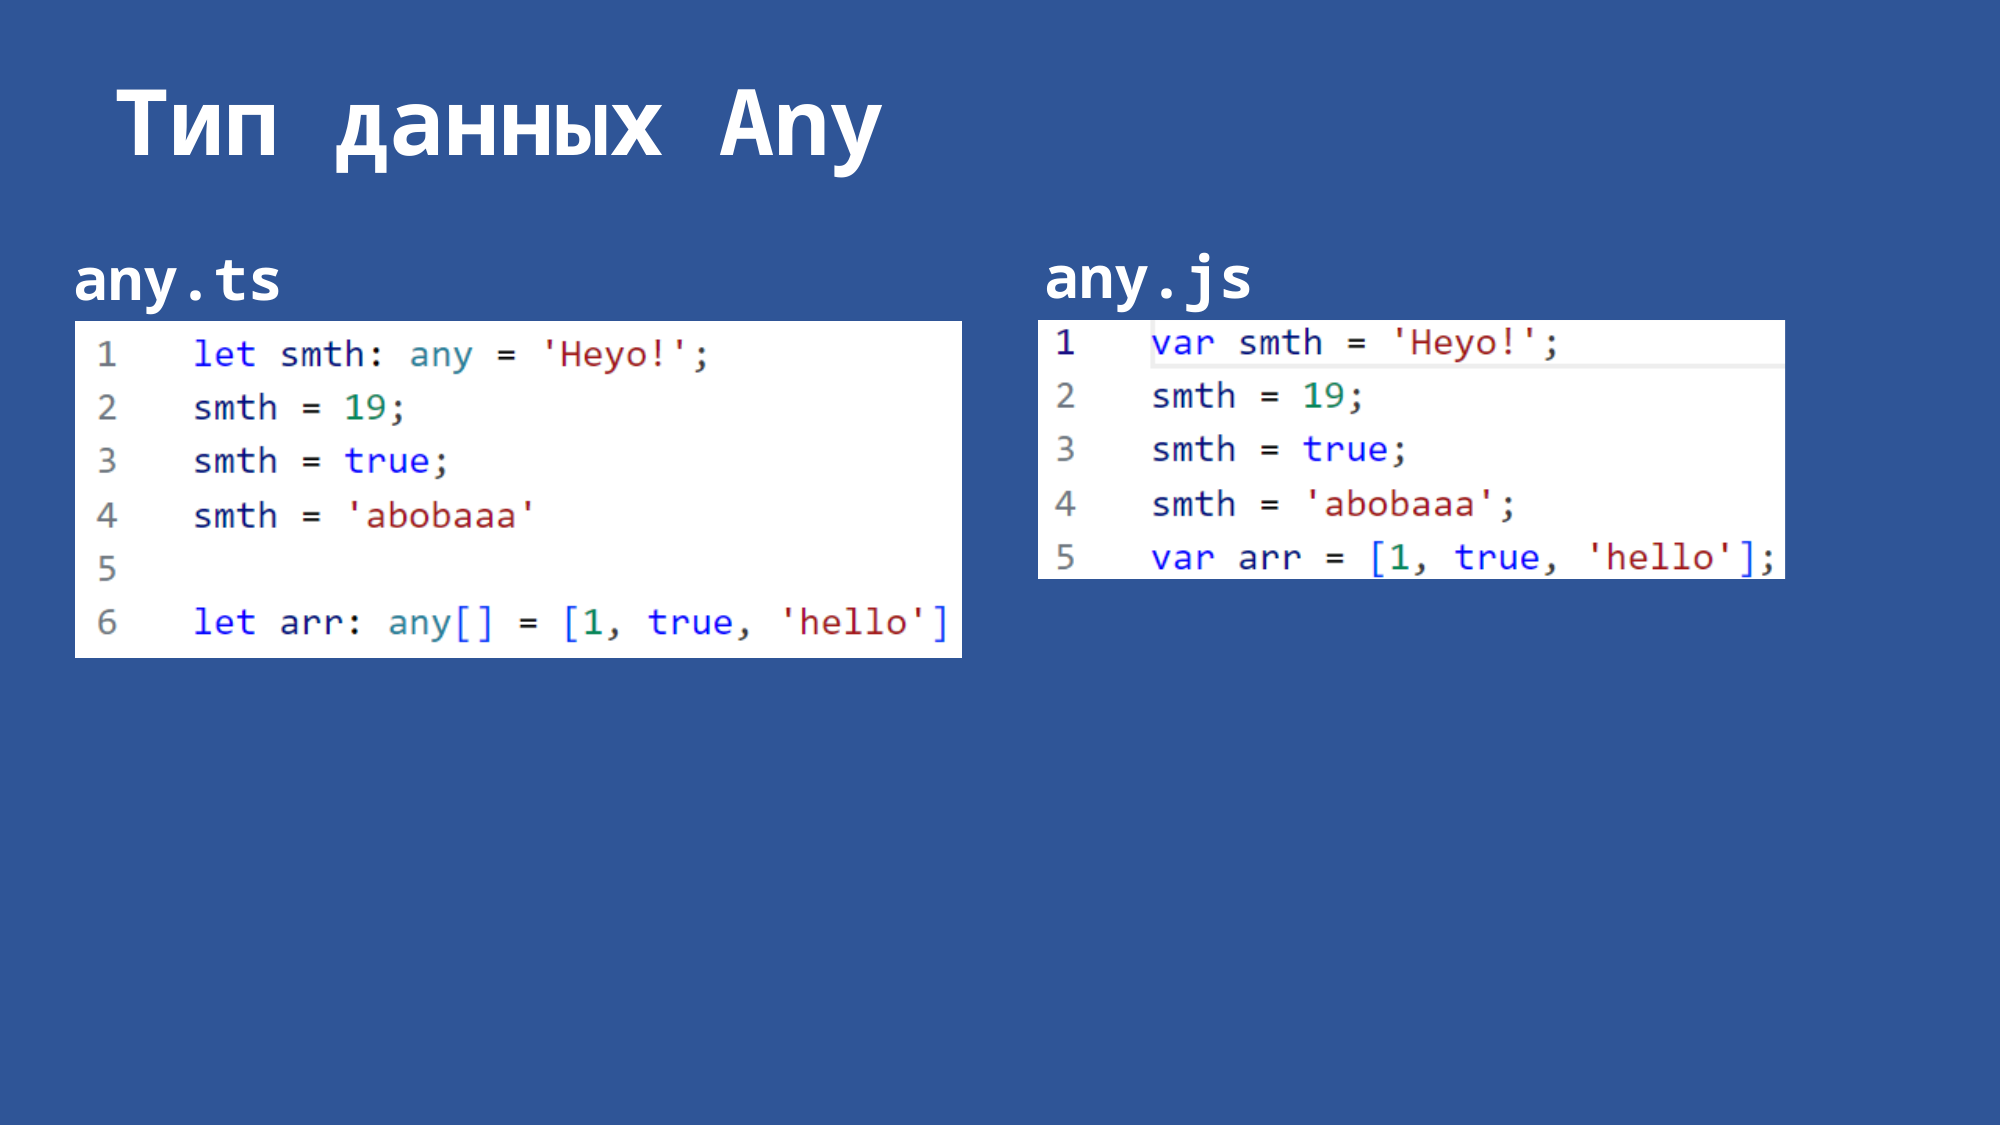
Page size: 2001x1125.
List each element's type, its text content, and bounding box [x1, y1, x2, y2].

text_box any.js [1029, 232, 2000, 318]
picture [1038, 320, 1786, 579]
title Тип данных Any [99, 17, 1825, 234]
picture [75, 321, 962, 658]
text_box any.ts [58, 234, 1059, 320]
